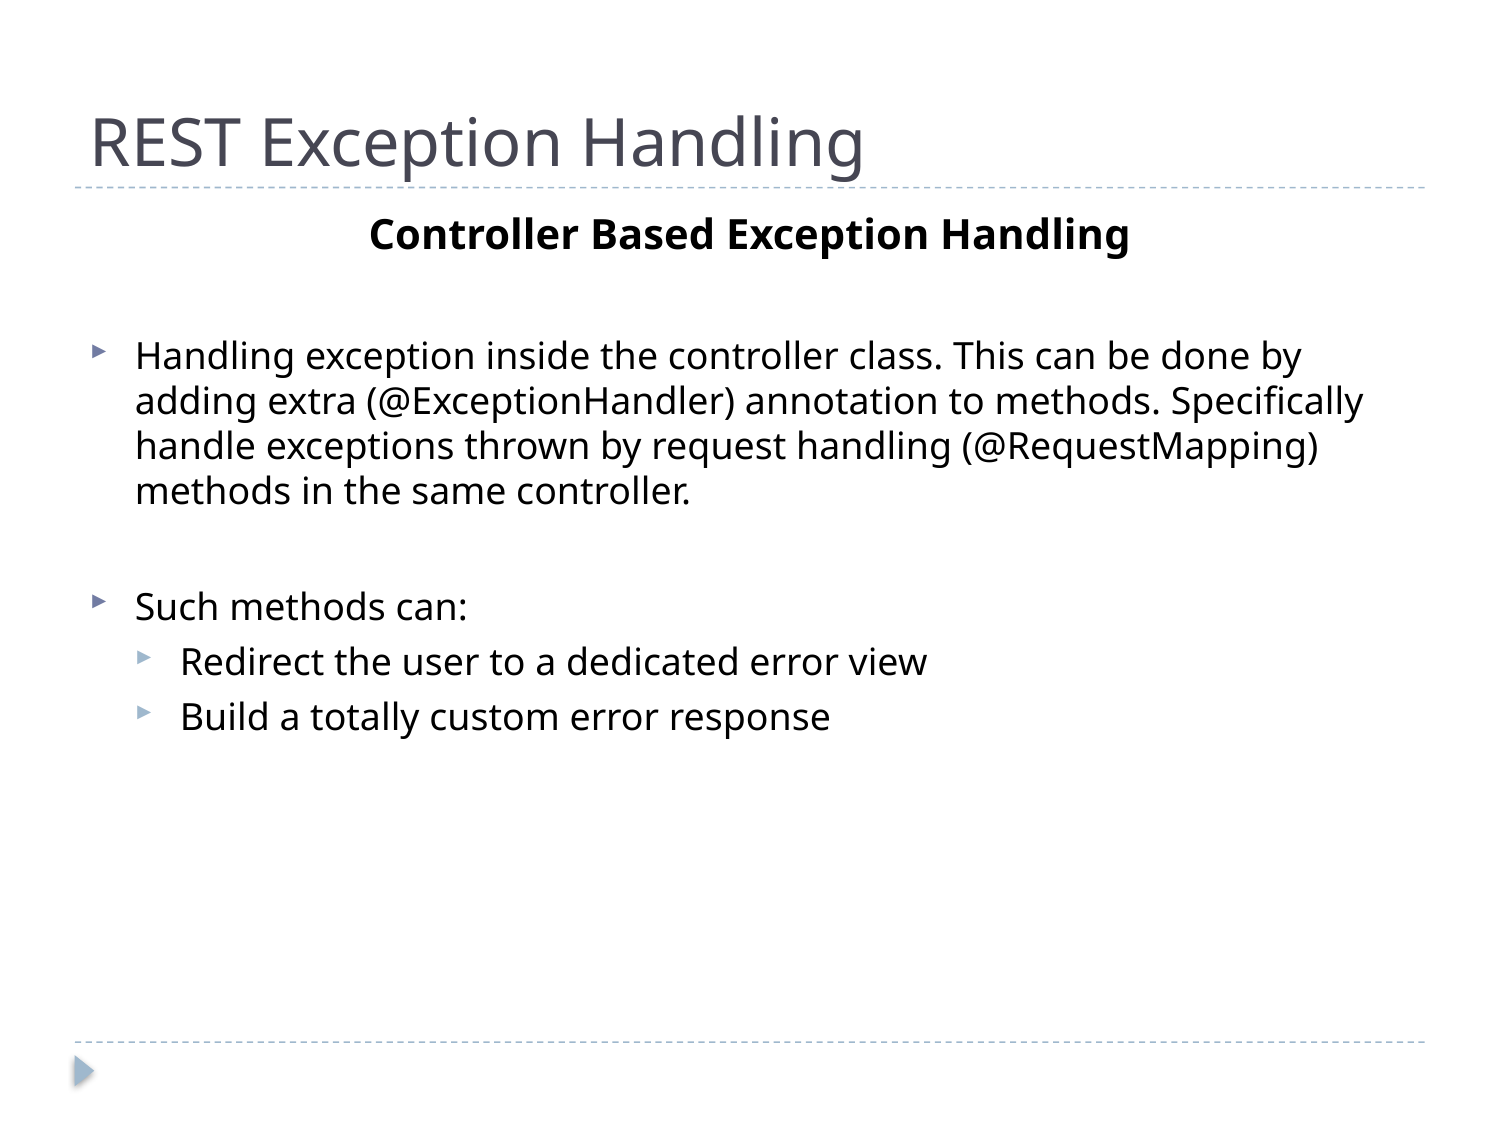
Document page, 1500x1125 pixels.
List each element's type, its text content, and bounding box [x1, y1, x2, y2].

title REST Exception Handling [75, 24, 1425, 188]
list Controller Based Exception Handling Handling exception inside the controller class. This can be done by adding extra (@ExceptionHandler) annotation to methods. Specifically handle exceptions thrown by request handling (@RequestMapping) methods in the same controller. Such methods can: Redirect the user to a dedicated error view Build a totally custom error response [75, 200, 1425, 1010]
